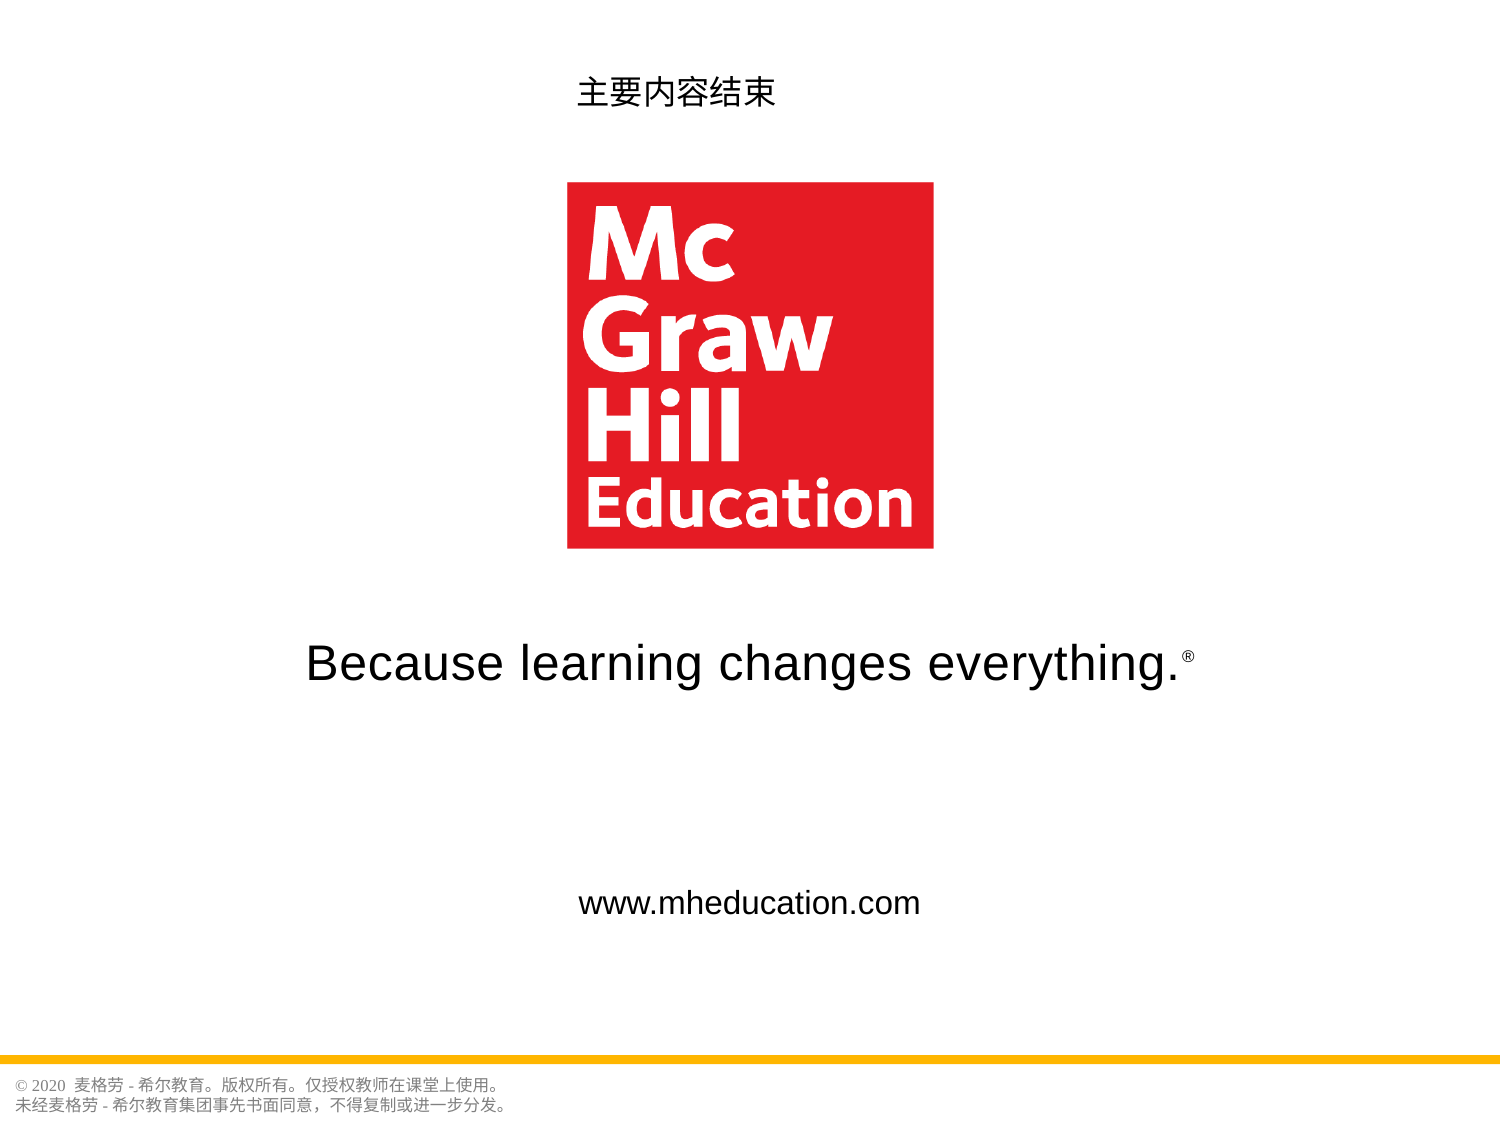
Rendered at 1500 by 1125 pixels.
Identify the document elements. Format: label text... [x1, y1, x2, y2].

picture [549, 165, 951, 566]
title 主要内容结束 [562, 68, 938, 117]
footer © 2020 麦格劳-希尔教育。版权所有。仅授权教师在课堂上使用。 未经麦格劳-希尔教育集团事先书面同意，不得复制或进一步分发。 [0, 1064, 1500, 1125]
